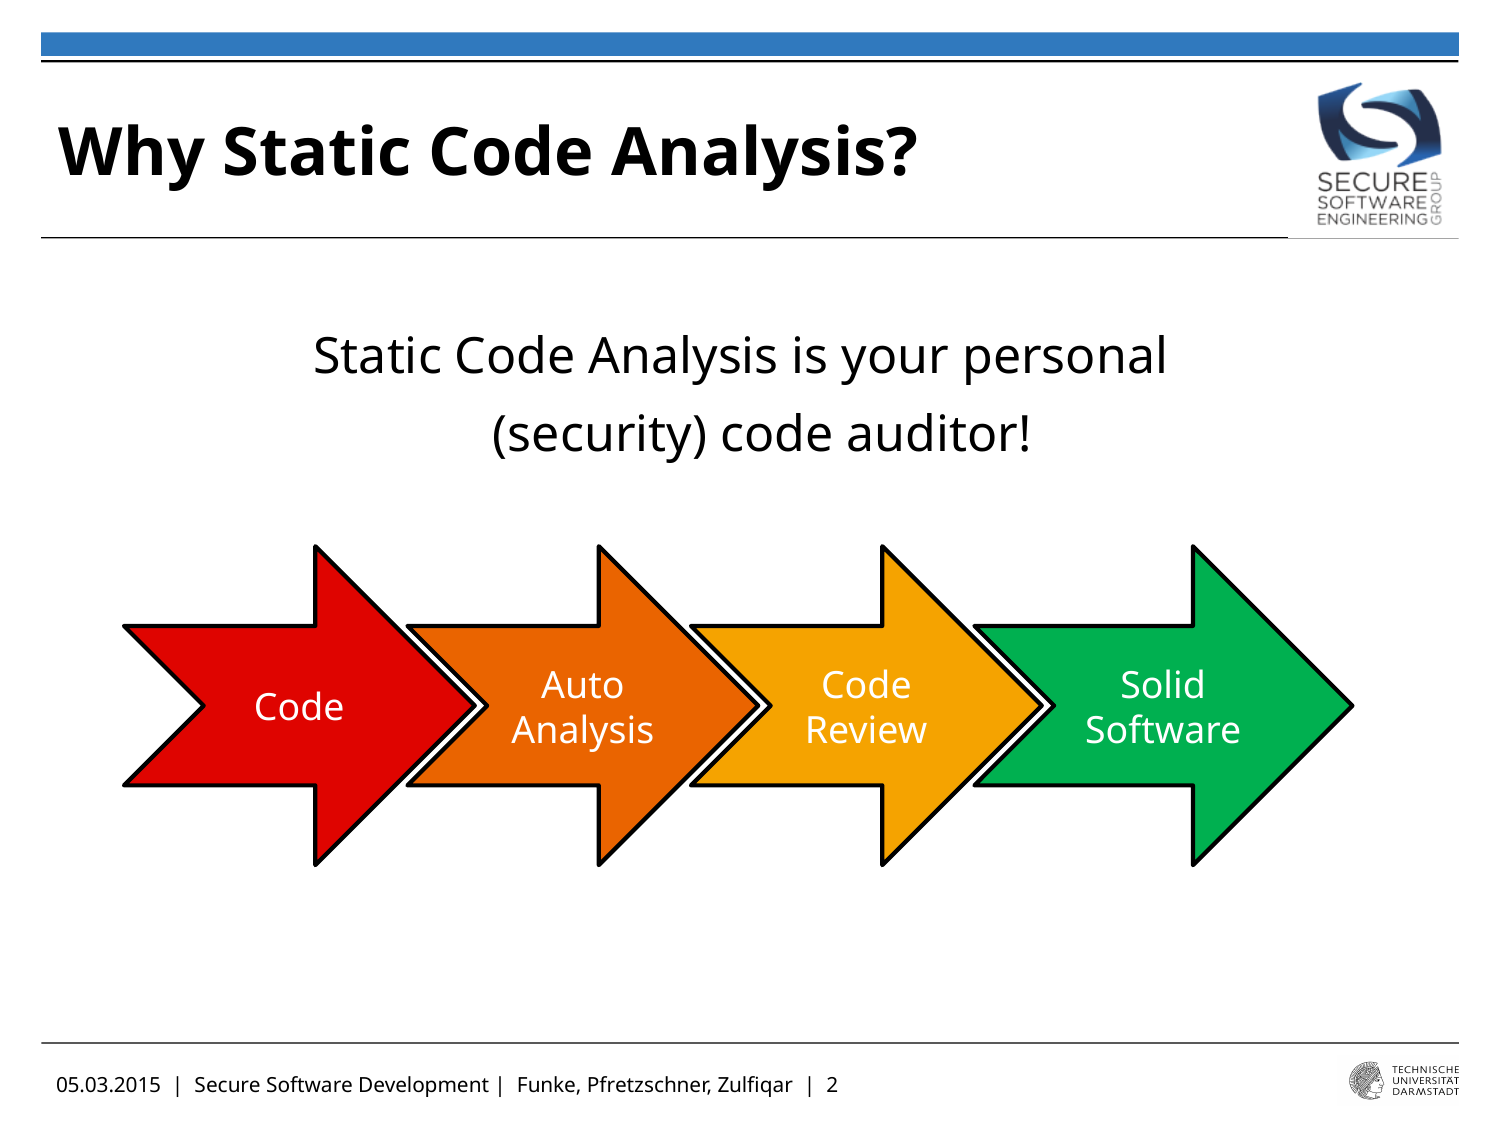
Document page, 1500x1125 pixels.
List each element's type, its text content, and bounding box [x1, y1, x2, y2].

picture [1288, 73, 1459, 238]
text_box Code Review [689, 544, 1044, 868]
list Static Code Analysis is your personal (security) code auditor! [60, 298, 1436, 952]
text_box Code [122, 544, 477, 868]
text_box Auto Analysis [405, 544, 761, 868]
title Why Static Code Analysis? [58, 79, 1149, 218]
text_box Solid Software [972, 544, 1355, 868]
picture [1337, 1055, 1459, 1106]
